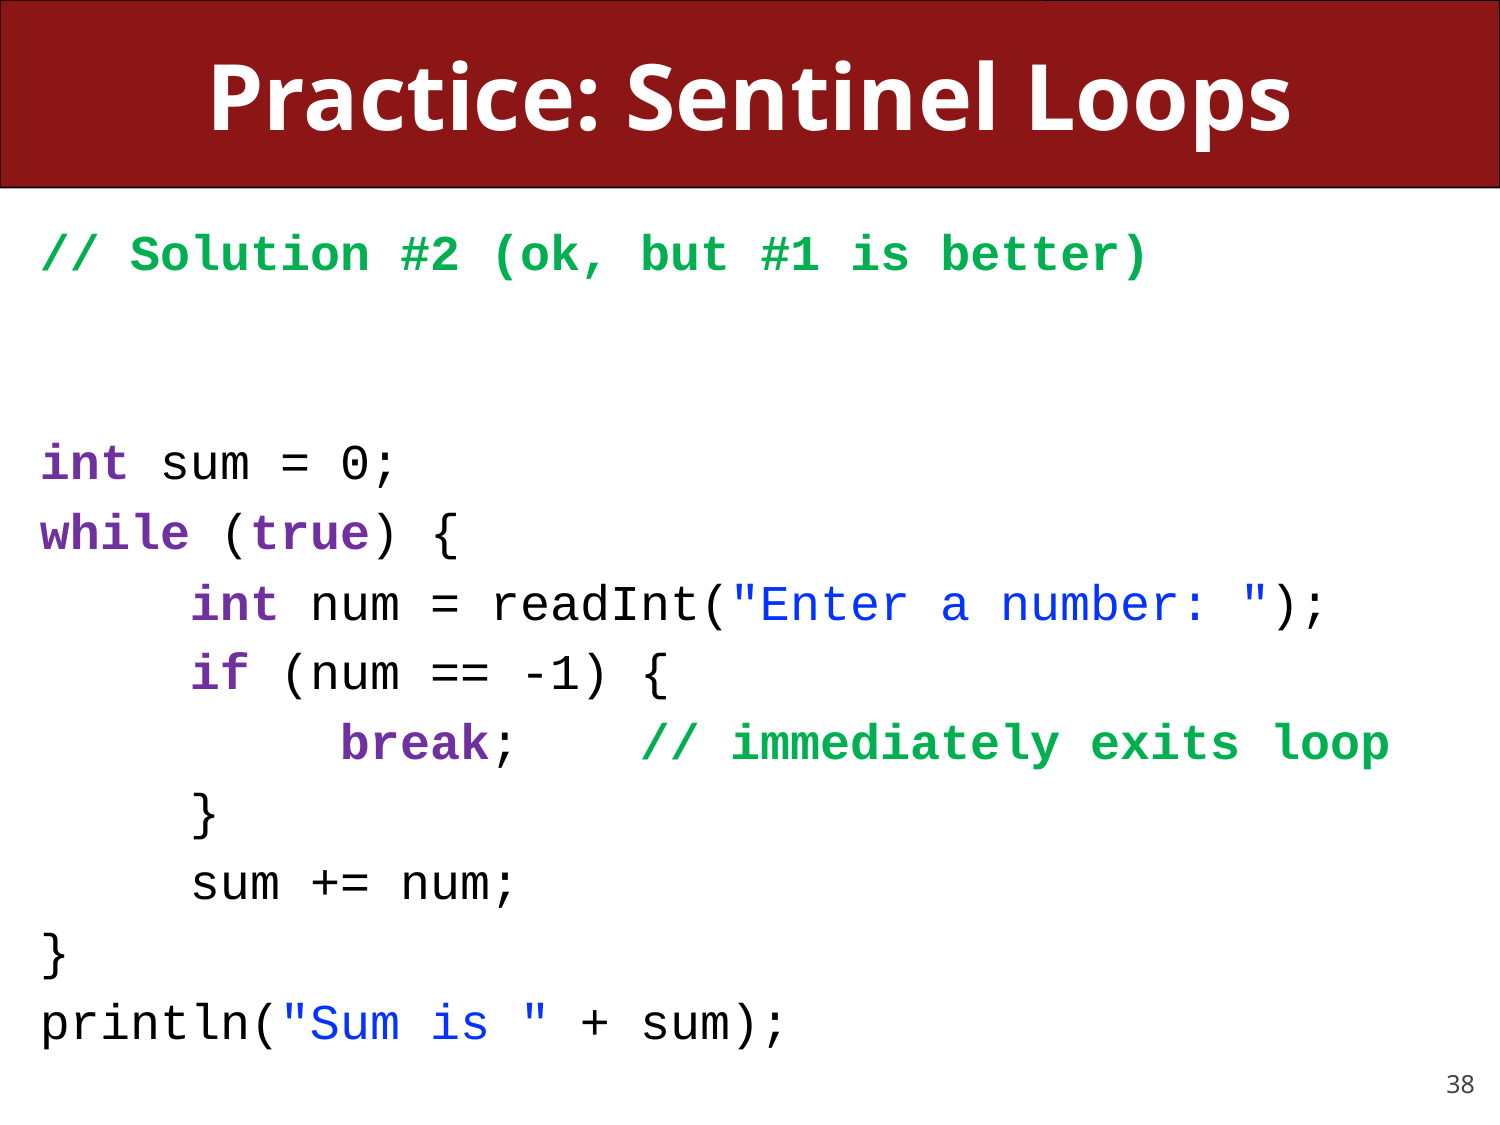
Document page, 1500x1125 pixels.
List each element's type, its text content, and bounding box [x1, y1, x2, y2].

title Practice: Sentinel Loops [75, 0, 1425, 188]
text_box // Solution #2 (ok, but #1 is better) int sum = 0; while (true) { int num = readInt("Enter a number: "); if (num == -1) { break; // immediately exits loop } sum += num; } println("Sum is " + sum); [24, 212, 1475, 1063]
